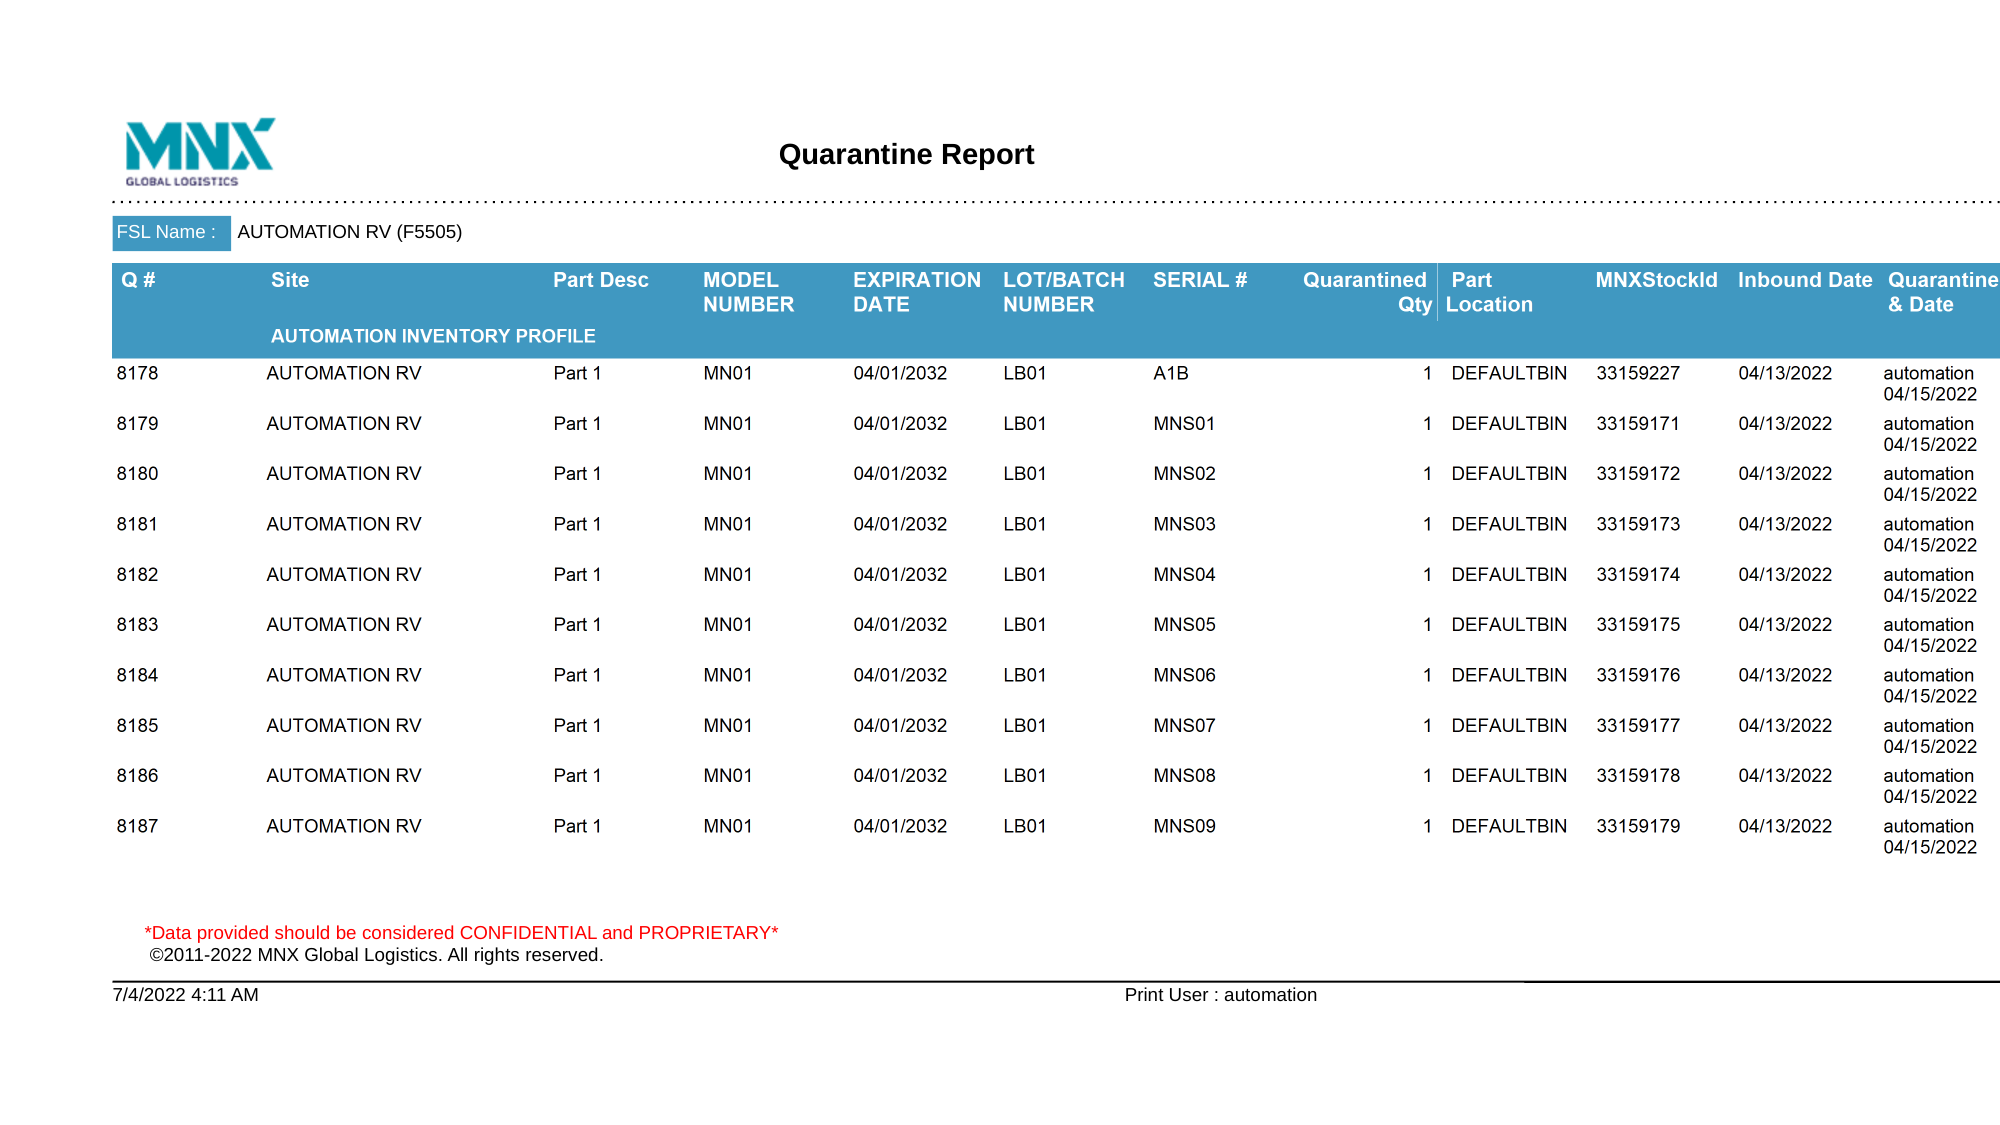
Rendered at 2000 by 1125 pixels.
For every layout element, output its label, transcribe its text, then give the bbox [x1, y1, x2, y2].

text_box AUTOMATION RV (F5505) [233, 215, 669, 252]
text_box ©2011-2022 MNX Global Logistics. All rights reserved. [144, 942, 1158, 964]
text_box Print User : automation [1055, 983, 1387, 1013]
text_box 7/4/2022 4:11 AM [112, 983, 343, 1013]
text_box FSL Name : [112, 215, 232, 252]
picture [112, 263, 2000, 862]
text_box *Data provided should be considered CONFIDENTIAL and PROPRIETARY* [144, 920, 1158, 942]
text_box Quarantine Report [562, 131, 1252, 173]
picture [112, 115, 323, 188]
